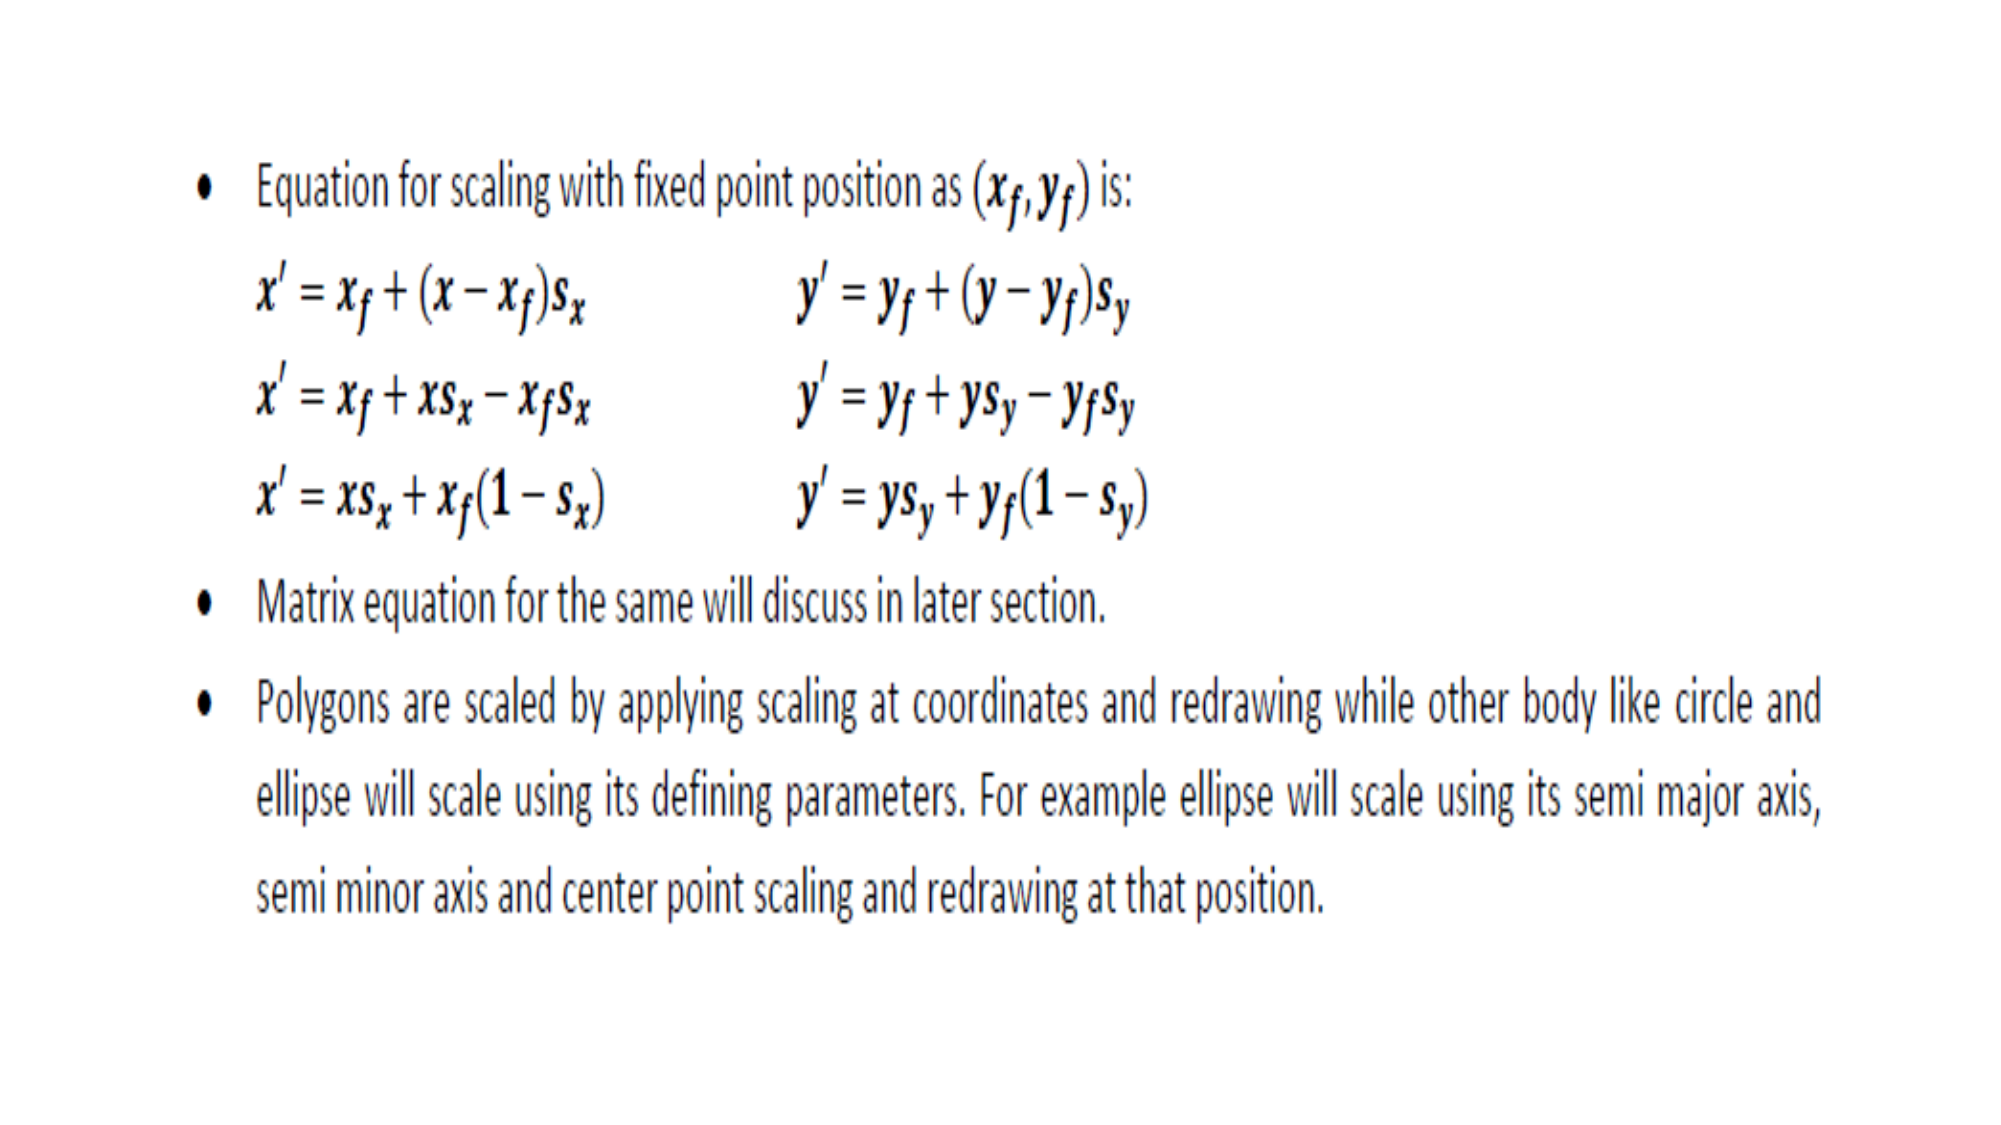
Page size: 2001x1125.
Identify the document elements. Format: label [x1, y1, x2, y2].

picture [137, 118, 1863, 946]
